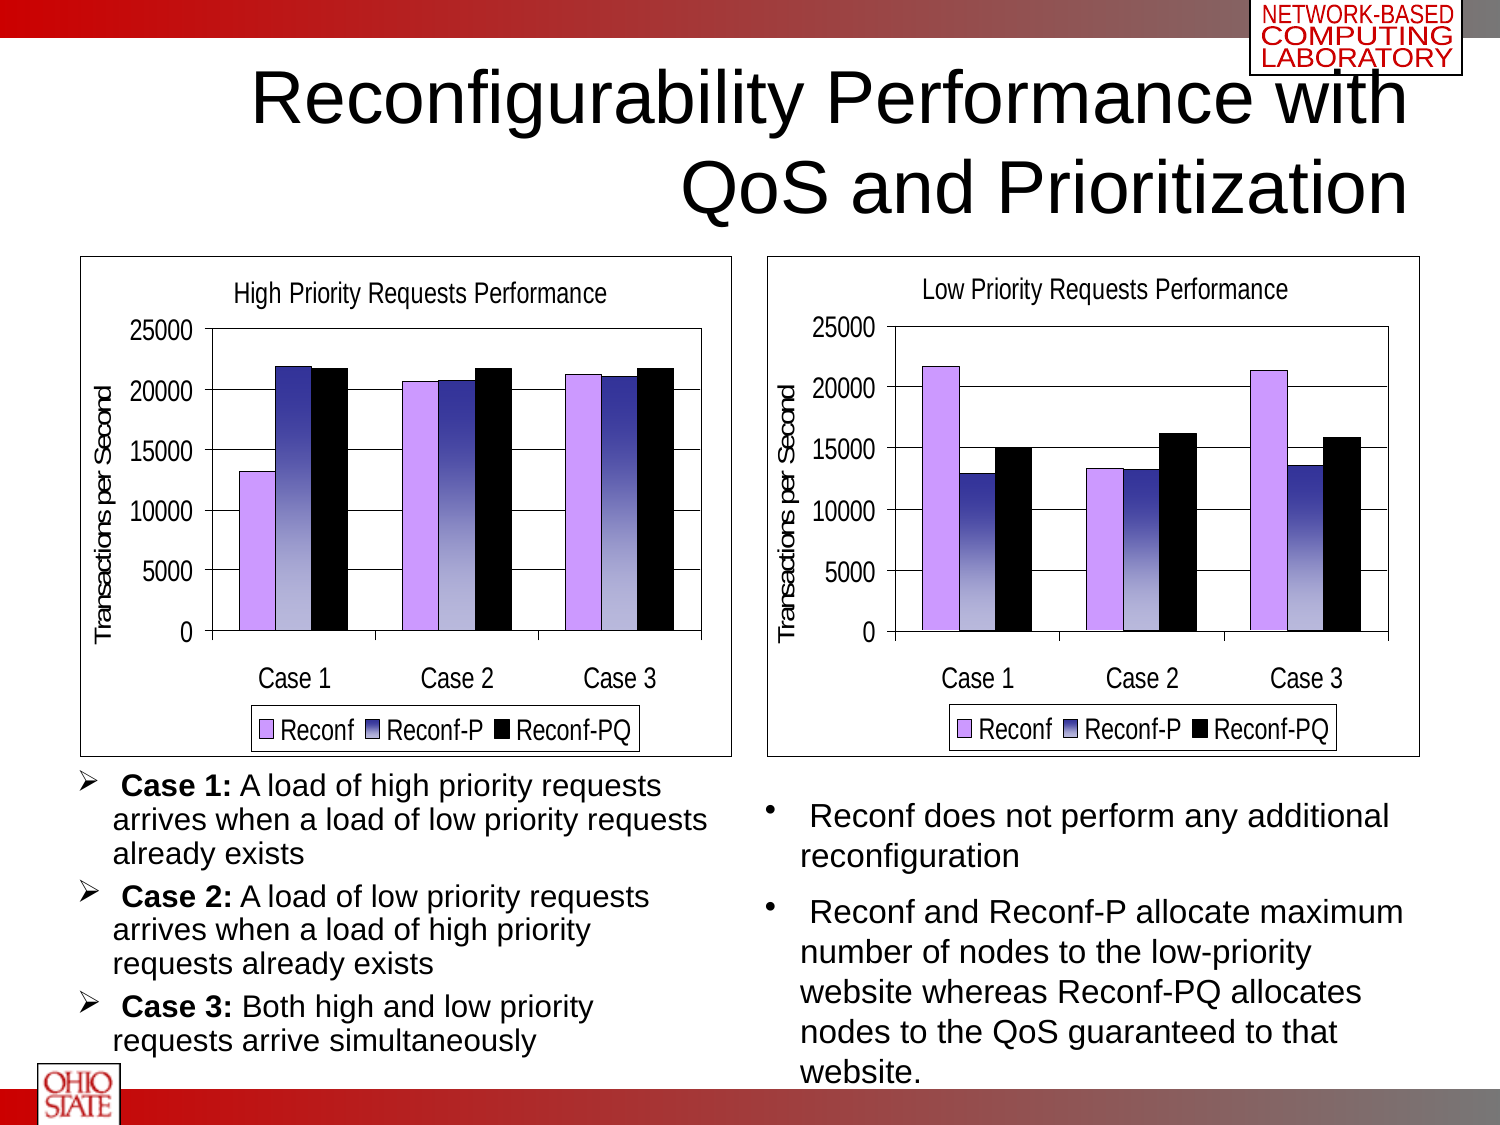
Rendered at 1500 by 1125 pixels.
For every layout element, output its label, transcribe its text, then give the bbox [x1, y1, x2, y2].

title Reconfigurability Performance with QoS and Prioritization [75, 45, 1425, 233]
text_box Case 1: A load of high priority requests arrives when a load of low priority requests already exists Case 2: A load of low priority requests arrives when a load of high priority requests already exists Case 3: Both high and low priority requests arrive simultaneously [62, 762, 725, 1066]
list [762, 249, 1426, 763]
text_box Reconf does not perform any additional reconfiguration Reconf and Reconf-P allocate maximum number of nodes to the low-priority website whereas Reconf-PQ allocates nodes to the QoS guaranteed to that website. [749, 786, 1438, 1098]
picture [37, 1063, 121, 1125]
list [74, 249, 738, 763]
